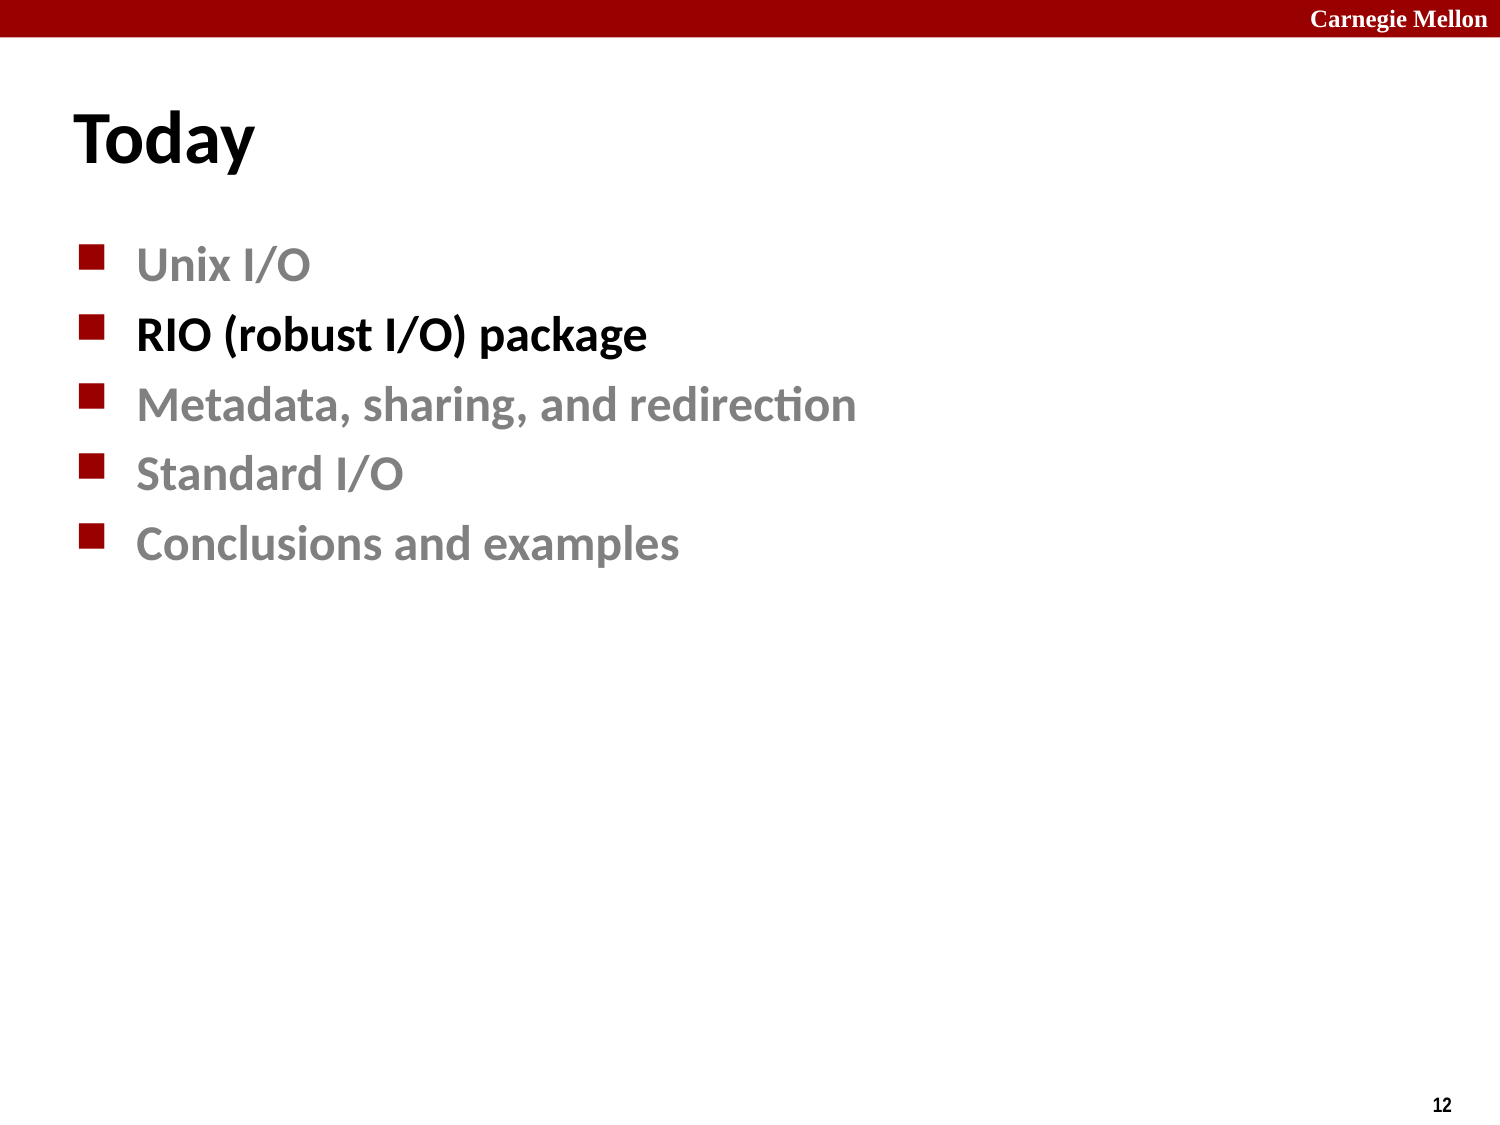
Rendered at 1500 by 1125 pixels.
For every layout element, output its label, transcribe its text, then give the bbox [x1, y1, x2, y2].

list Unix I/O RIO (robust I/O) package Metadata, sharing, and redirection Standard I/O Conclusions and examples [64, 223, 1361, 1040]
title Today [58, 71, 1305, 197]
